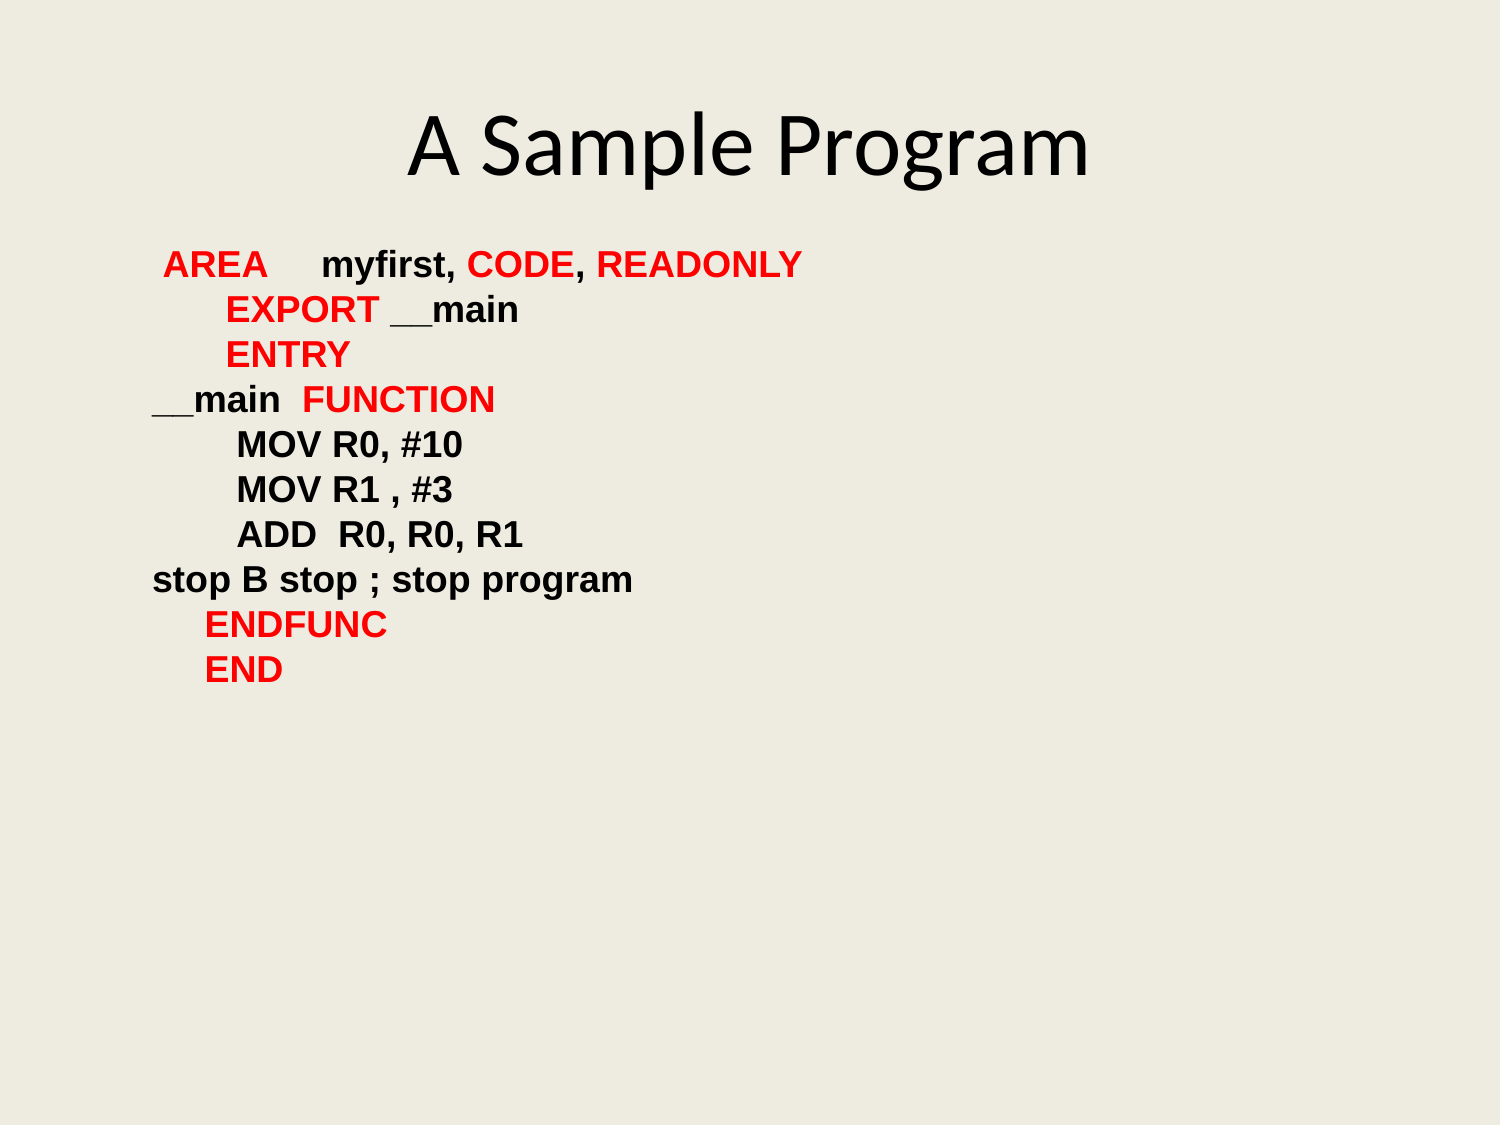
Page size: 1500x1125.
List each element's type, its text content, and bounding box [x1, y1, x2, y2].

title A Sample Program [75, 45, 1425, 233]
text_box AREA myfirst, CODE, READONLY EXPORT __main ENTRY __main FUNCTION MOV R0, #10 MOV R1 , #3 ADD R0, R0, R1 stop B stop ; stop program ENDFUNC END [137, 232, 1350, 698]
